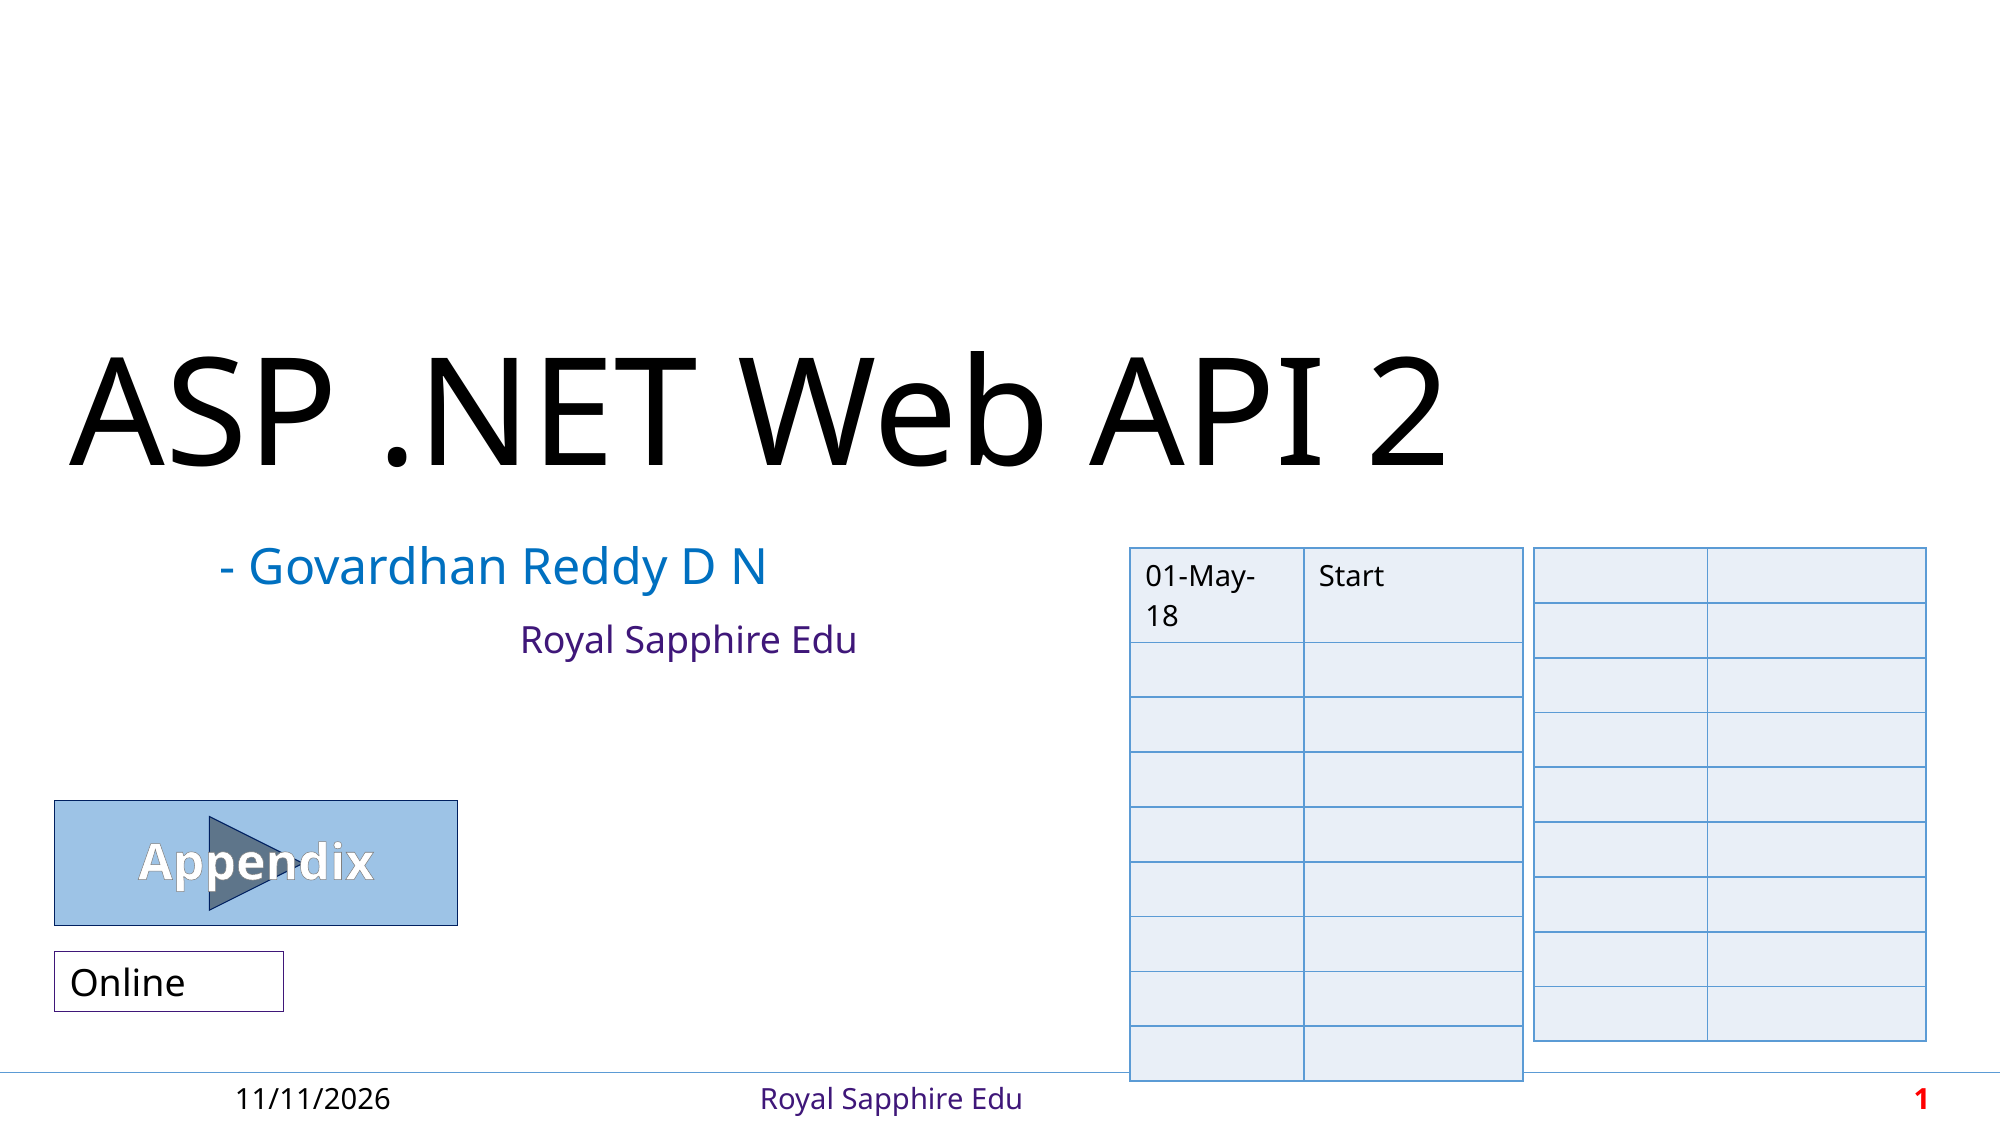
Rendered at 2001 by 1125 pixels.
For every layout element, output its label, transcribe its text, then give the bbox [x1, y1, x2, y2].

table_cell [1708, 933, 1925, 986]
text_box Appendix [54, 800, 458, 926]
table_cell [1131, 643, 1303, 696]
table_cell [1131, 698, 1303, 751]
table_cell [1131, 972, 1303, 1025]
table_cell [1535, 878, 1707, 931]
table_cell [1708, 823, 1925, 876]
table_cell [1535, 604, 1707, 657]
table_cell [1708, 713, 1925, 766]
table_cell [1305, 972, 1522, 1025]
text_box Online [54, 951, 284, 1012]
table_cell [1535, 823, 1707, 876]
table_cell [1305, 698, 1522, 751]
table_cell [1535, 659, 1707, 712]
list ASP .NET Web API 2 [54, 115, 1945, 506]
table_cell [1305, 808, 1522, 861]
footer Royal Sapphire Edu [745, 1072, 1421, 1115]
table_cell [1708, 768, 1925, 821]
table_header Start [1305, 549, 1522, 642]
table_cell [1131, 863, 1303, 916]
table_cell [1535, 768, 1707, 821]
table_cell [1708, 878, 1925, 931]
table_cell [1131, 808, 1303, 861]
table_cell [1708, 987, 1925, 1040]
table_cell [1305, 753, 1522, 806]
slide_number 1 [1495, 1072, 1946, 1115]
table_header 01-May-18 [1131, 549, 1303, 642]
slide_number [220, 1072, 671, 1115]
table_cell [1305, 863, 1522, 916]
table_cell [1708, 604, 1925, 657]
table_header [1535, 549, 1707, 602]
table_cell [1305, 1027, 1522, 1080]
table_cell [1535, 713, 1707, 766]
table_cell [1708, 659, 1925, 712]
table_cell [1131, 1027, 1303, 1080]
table_cell [1131, 917, 1303, 971]
table_cell [1535, 933, 1707, 986]
table_cell [1535, 987, 1707, 1040]
table_cell [1305, 643, 1522, 696]
table_header [1708, 549, 1925, 602]
table_cell [1131, 753, 1303, 806]
table_cell [1305, 917, 1522, 971]
